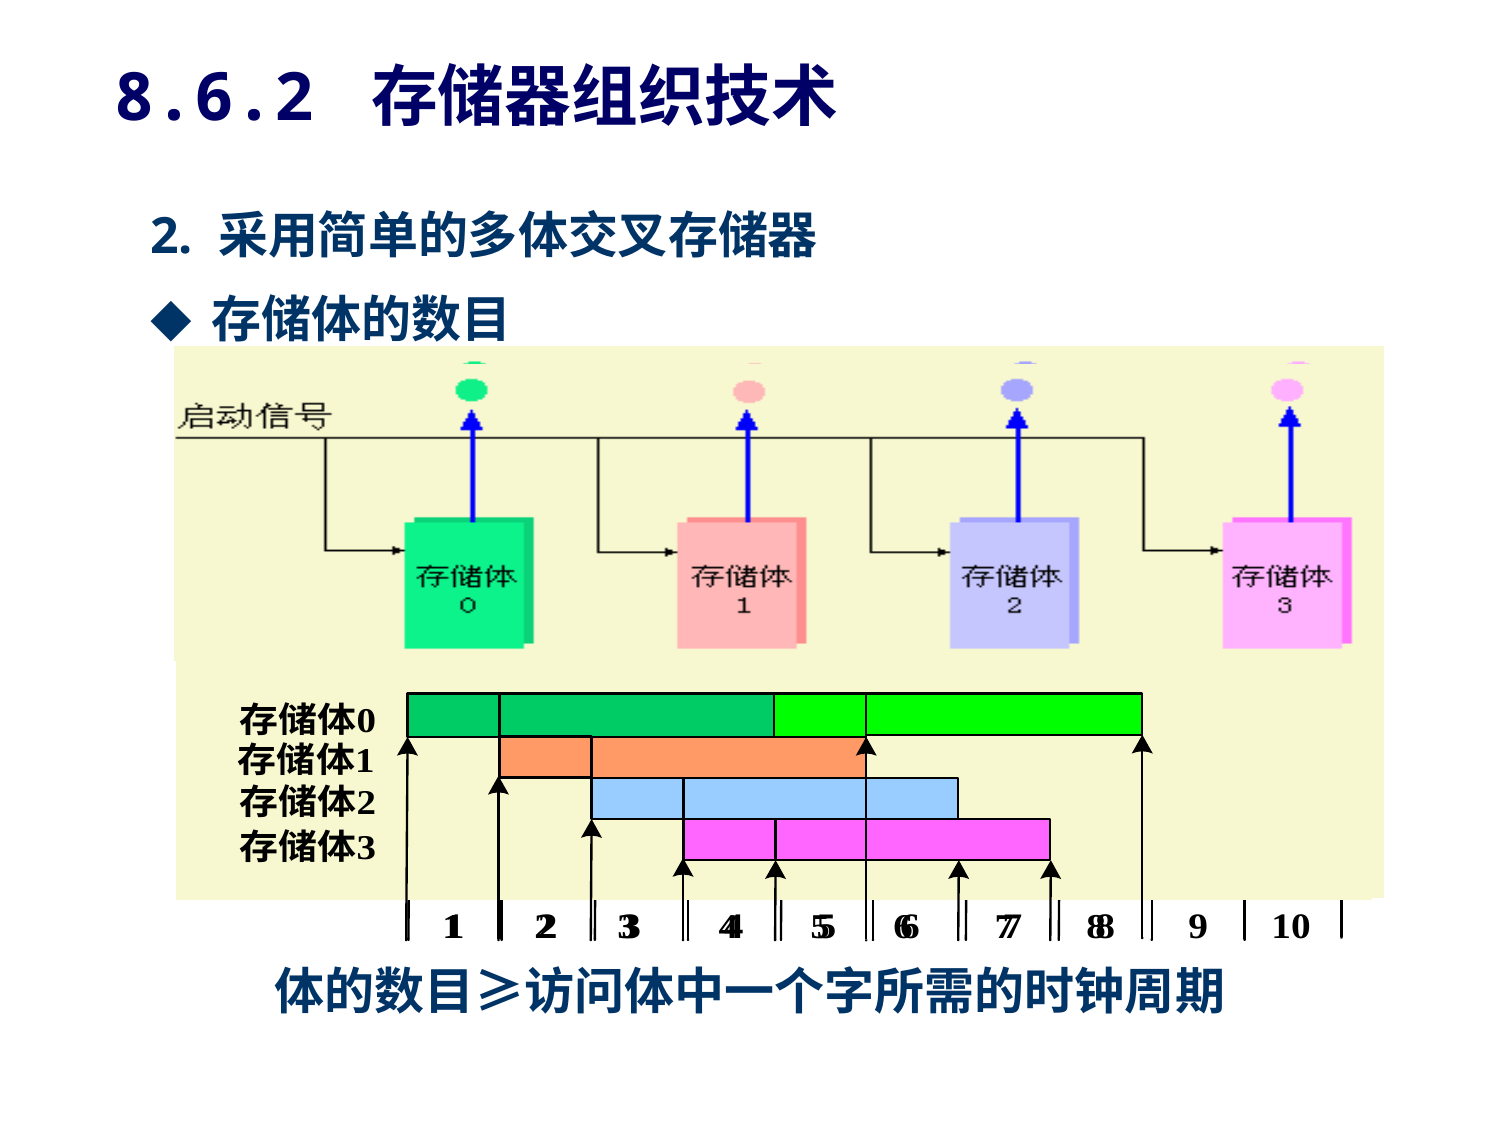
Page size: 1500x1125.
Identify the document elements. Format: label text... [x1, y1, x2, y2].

text_box 2. 采用简单的多体交叉存储器 ◆ 存储体的数目 体的数目≥访问体中一个字所需的时钟周期 [135, 196, 1424, 1027]
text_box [170, 342, 1388, 953]
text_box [170, 361, 1377, 953]
text_box 8.6.2 存储器组织技术 [100, 66, 1329, 142]
